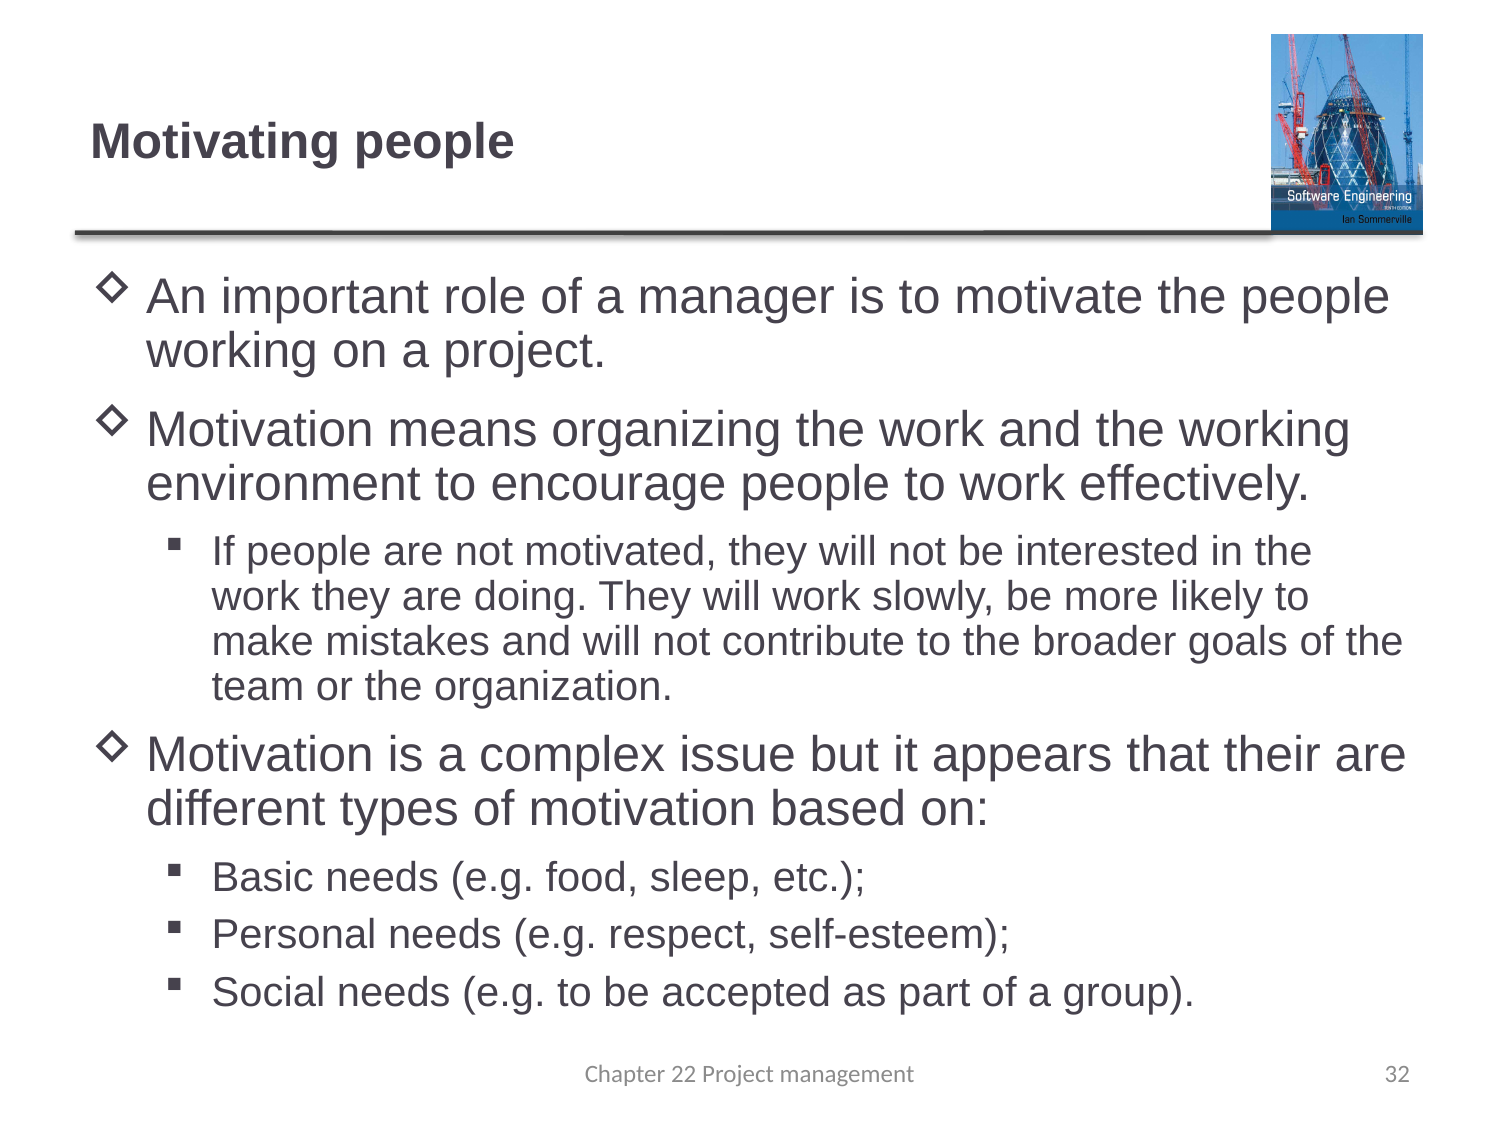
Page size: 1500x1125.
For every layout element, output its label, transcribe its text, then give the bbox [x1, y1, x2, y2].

picture [1271, 34, 1423, 230]
footer Chapter 22 Project management [512, 1042, 988, 1103]
title Motivating people [74, 44, 1272, 233]
slide_number 32 [1074, 1042, 1425, 1103]
list An important role of a manager is to motivate the people working on a project. Motivation means organizing the work and the working environment to encourage people to work effectively. If people are not motivated, they will not be interested in the work they are doing. They will work slowly, be more likely to make mistakes and will not contribute to the broader goals of the team or the organization. Motivation is a complex issue but it appears that their are different types of motivation based on: Basic needs (e.g. food, sleep, etc.); Personal needs (e.g. respect, self-esteem); Social needs (e.g. to be accepted as part of a group). [75, 262, 1425, 1005]
